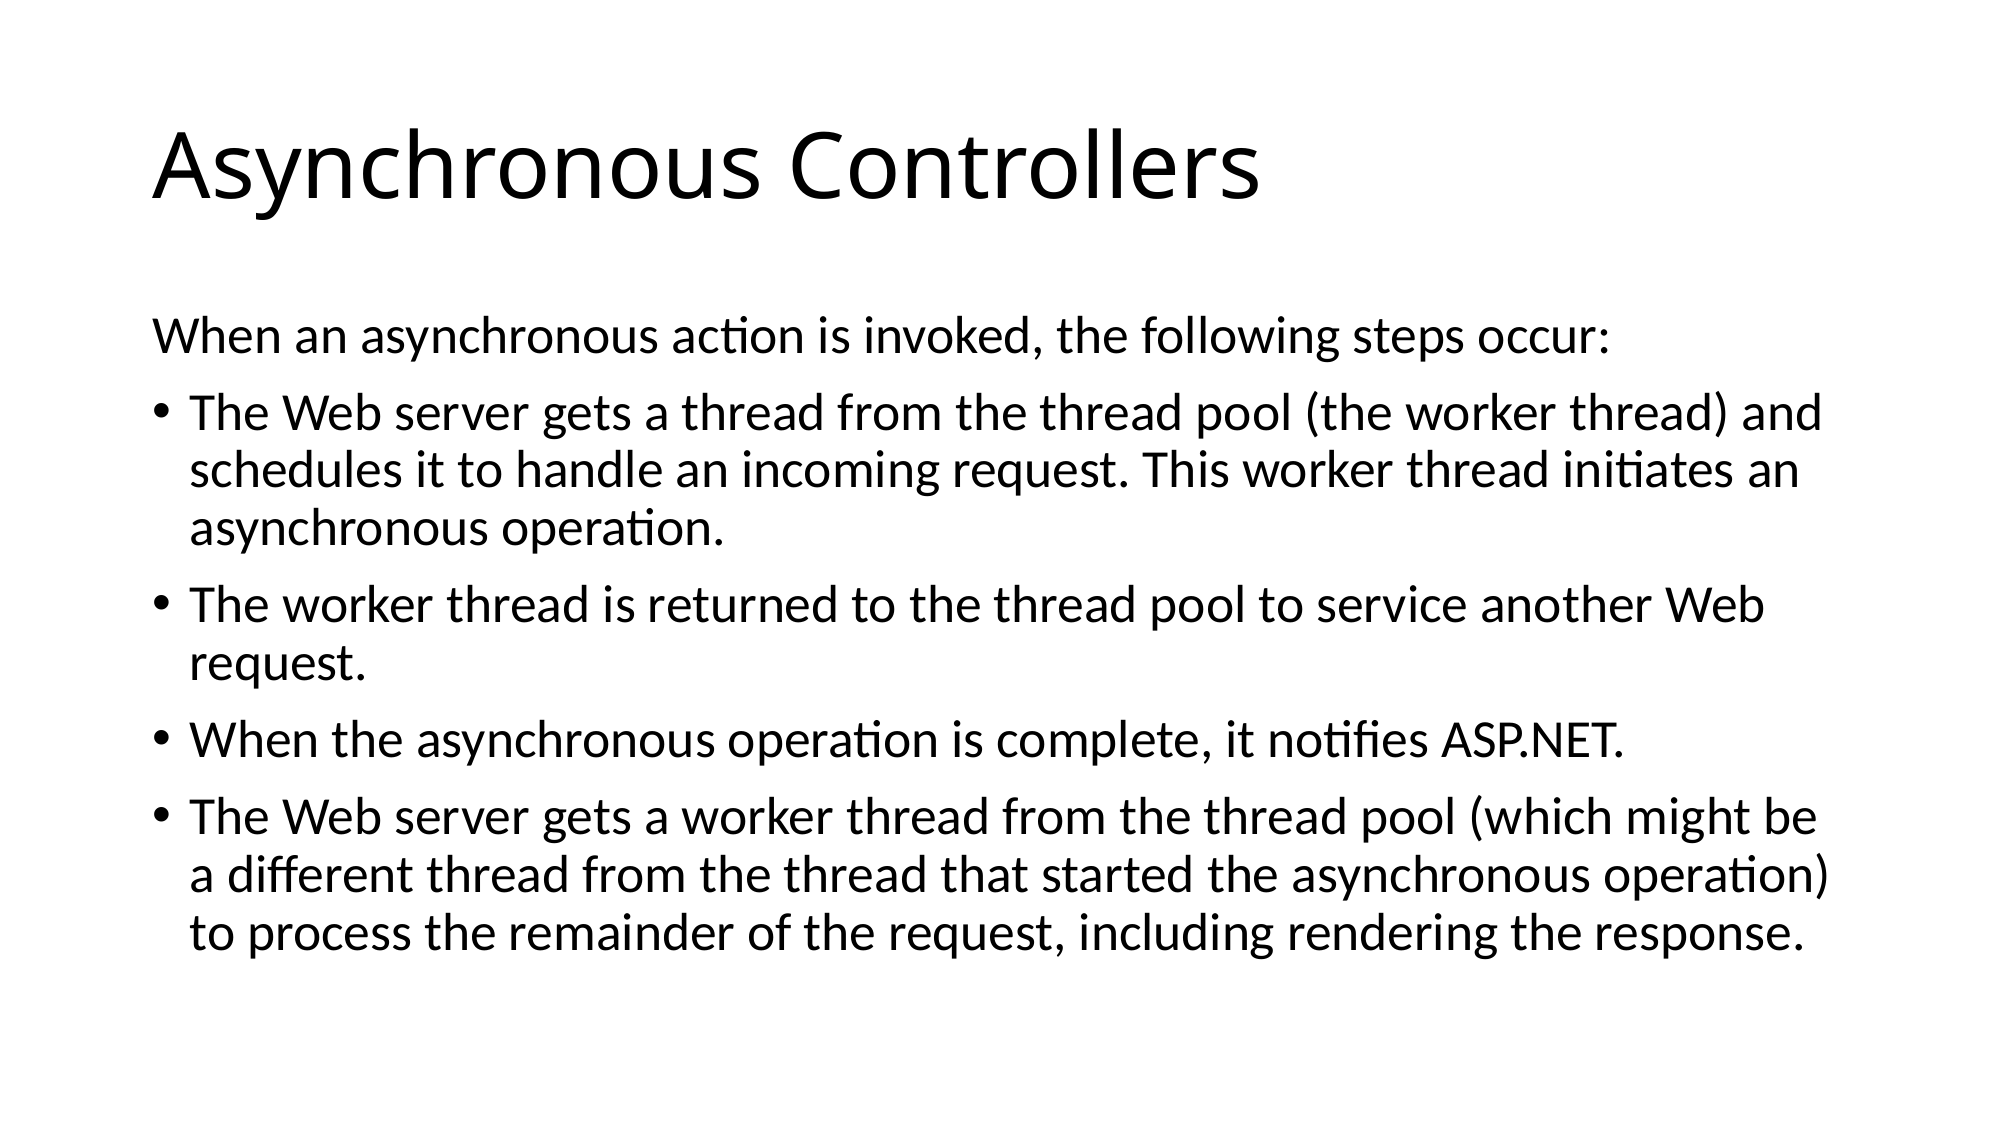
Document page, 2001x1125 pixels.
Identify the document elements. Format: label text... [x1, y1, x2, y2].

title Asynchronous Controllers [137, 59, 1863, 278]
list When an asynchronous action is invoked, the following steps occur: The Web server gets a thread from the thread pool (the worker thread) and schedules it to handle an incoming request. This worker thread initiates an asynchronous operation. The worker thread is returned to the thread pool to service another Web request. When the asynchronous operation is complete, it notifies ASP.NET. The Web server gets a worker thread from the thread pool (which might be a different thread from the thread that started the asynchronous operation) to process the remainder of the request, including rendering the response. [137, 299, 1863, 1014]
